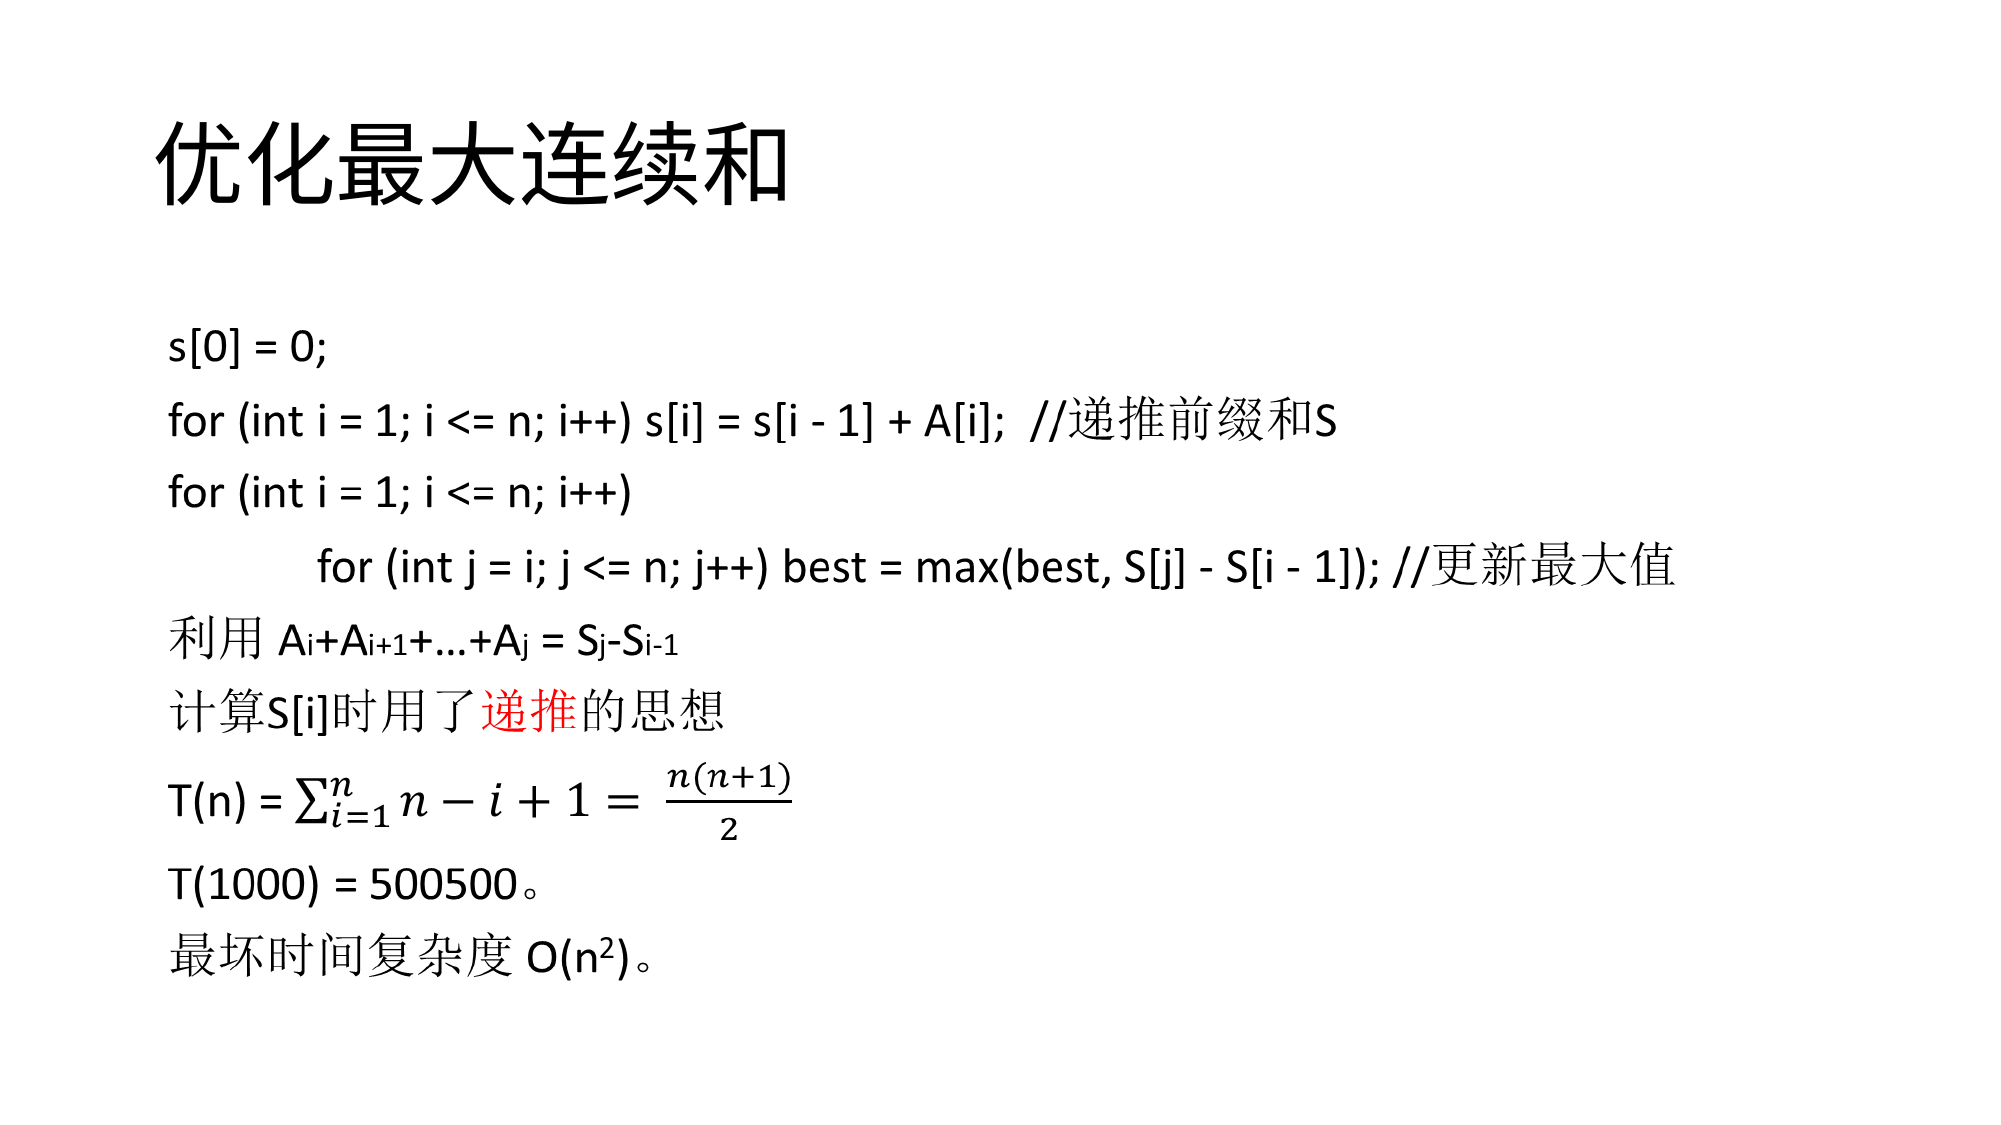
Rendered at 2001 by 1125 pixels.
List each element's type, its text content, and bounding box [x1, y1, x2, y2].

list [137, 299, 1863, 1014]
title 优化最大连续和 [137, 59, 1863, 278]
